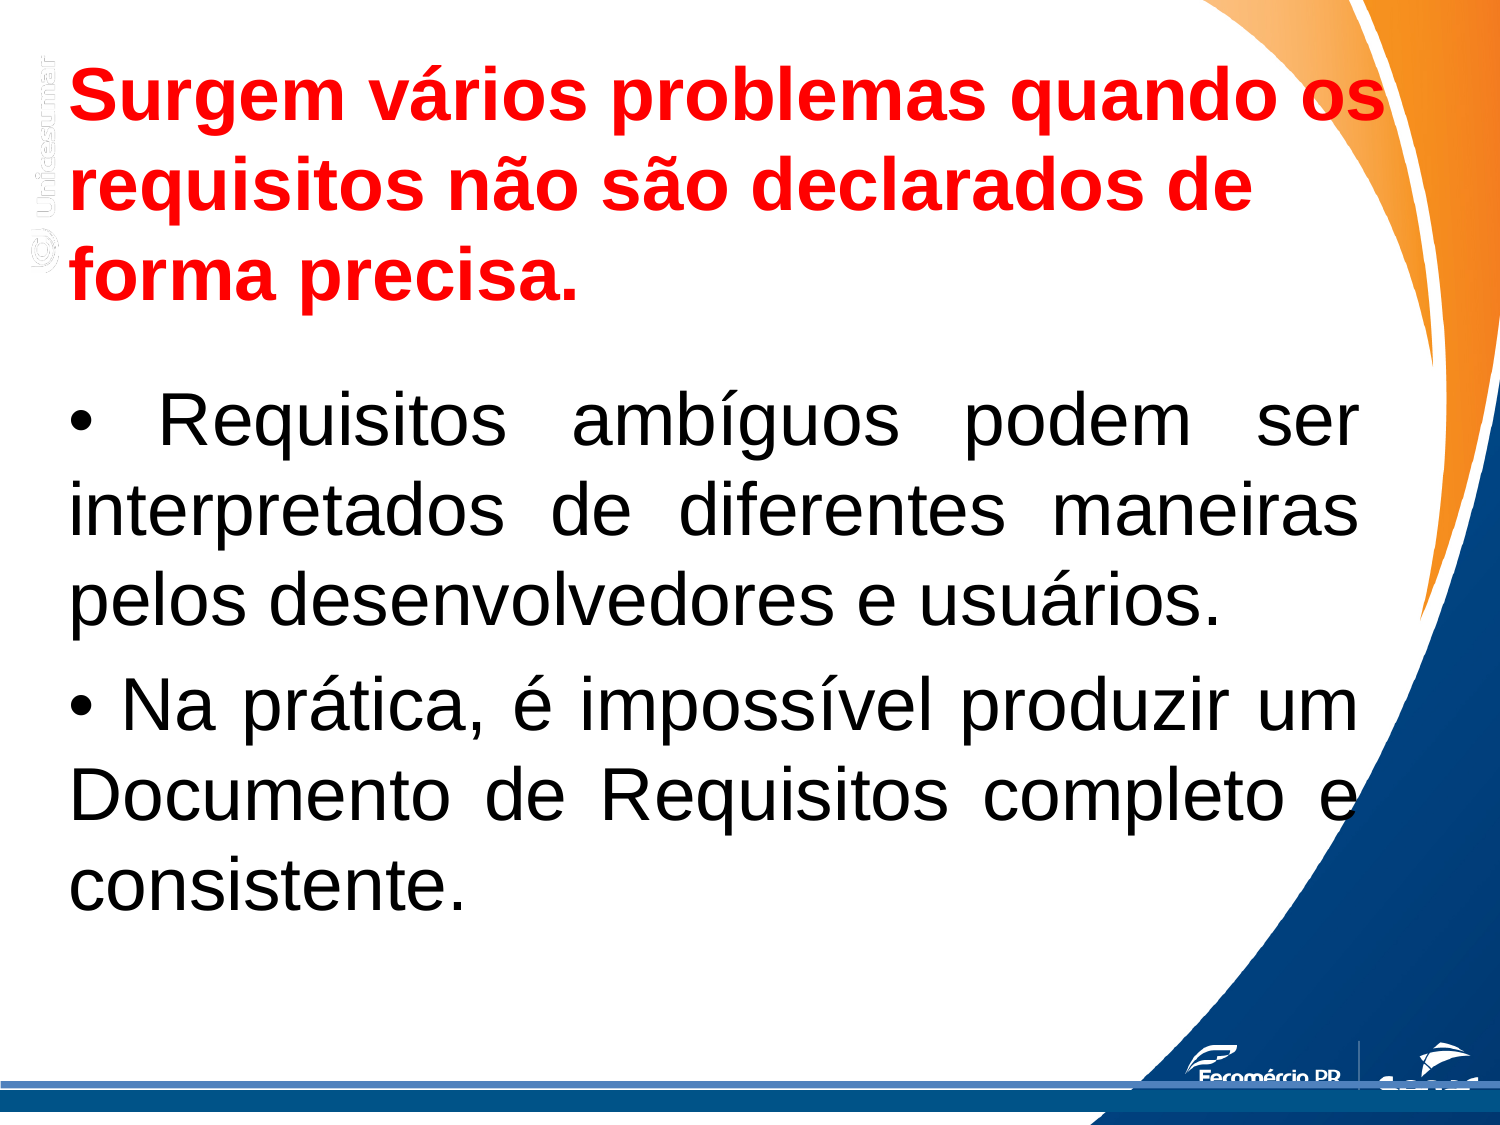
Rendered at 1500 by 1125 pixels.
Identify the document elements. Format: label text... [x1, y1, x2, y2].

picture [0, 0, 1500, 1081]
list • Requisitos ambíguos podem ser interpretados de diferentes maneiras pelos desenvolvedores e usuários. • Na prática, é impossível produzir um Documento de Requisitos completo e consistente. [53, 302, 1377, 1071]
list Surgem vários problemas quando os requisitos não são declarados de forma precisa. [53, 184, 1447, 258]
picture [0, 1112, 1500, 1125]
